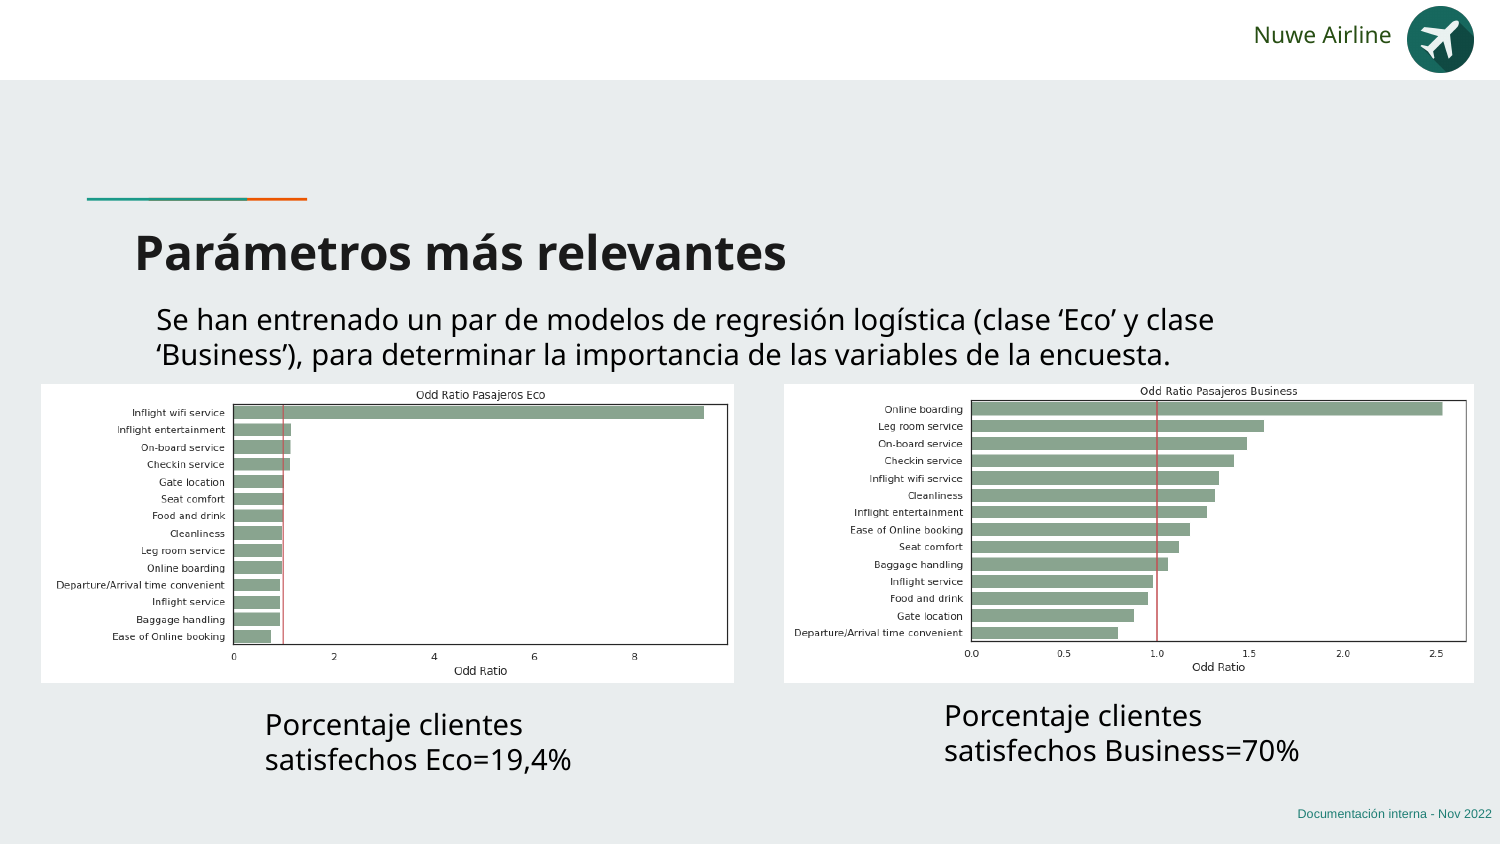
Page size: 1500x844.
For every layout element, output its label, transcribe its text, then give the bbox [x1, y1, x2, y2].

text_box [1238, 6, 1474, 73]
text_box Porcentaje clientes satisfechos Business=70% [929, 691, 1319, 844]
picture [784, 384, 1474, 683]
picture [40, 384, 734, 683]
title Parámetros más relevantes [119, 207, 1381, 296]
text_box Se han entrenado un par de modelos de regresión logística (clase ‘Eco’ y clase ‘Business’), para determinar la importancia de las variables de la encuesta. [141, 286, 1362, 456]
text_box Documentación interna - Nov 2022 [1319, 798, 1500, 829]
text_box Porcentaje clientes satisfechos Eco=19,4% [249, 691, 604, 844]
